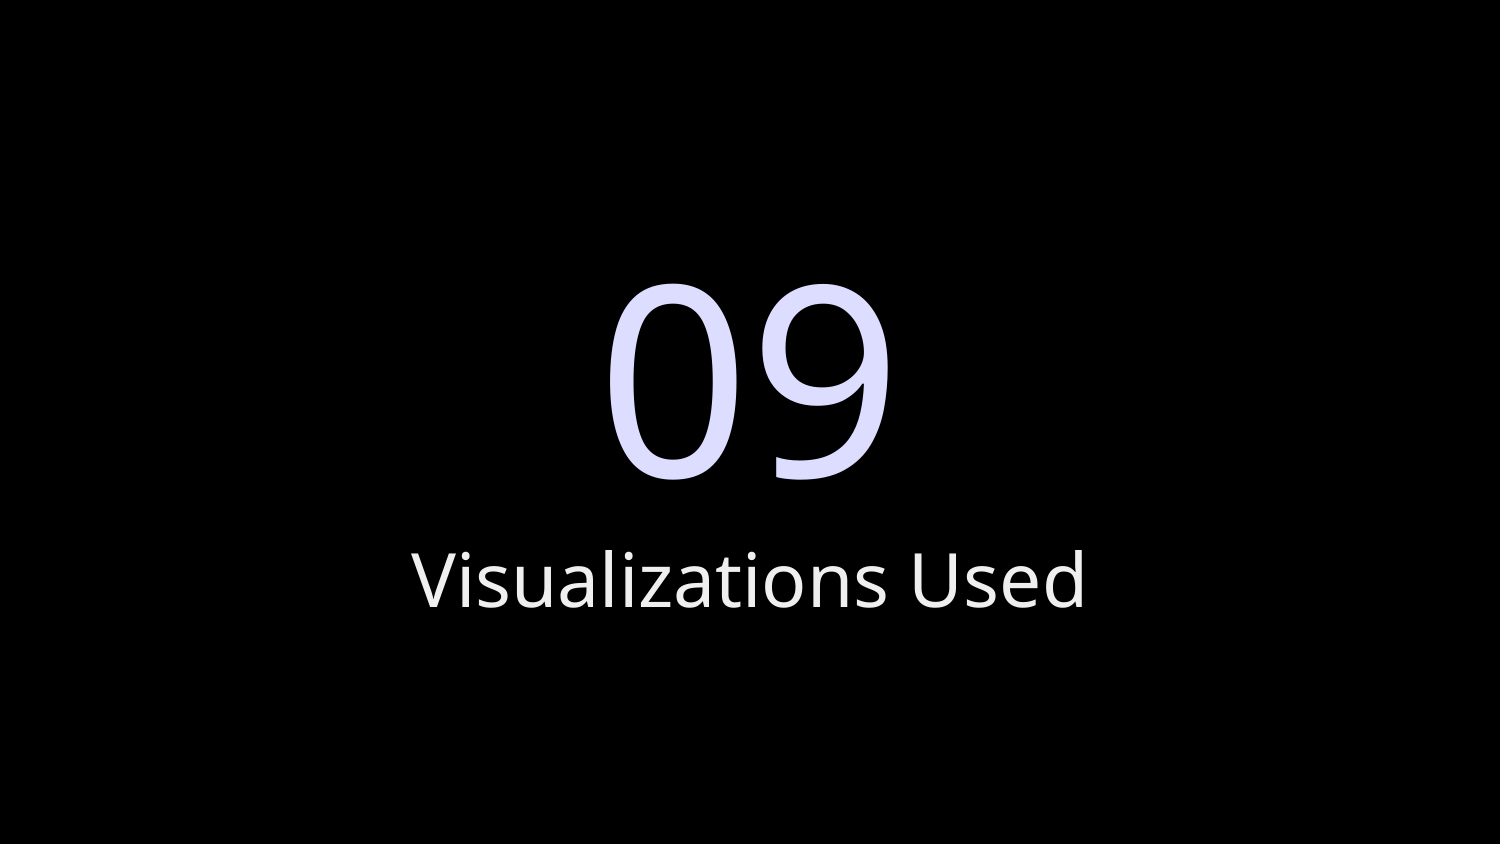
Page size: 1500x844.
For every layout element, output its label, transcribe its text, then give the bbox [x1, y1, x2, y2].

title 09 [537, 195, 963, 499]
title Visualizations Used [114, 506, 1386, 648]
